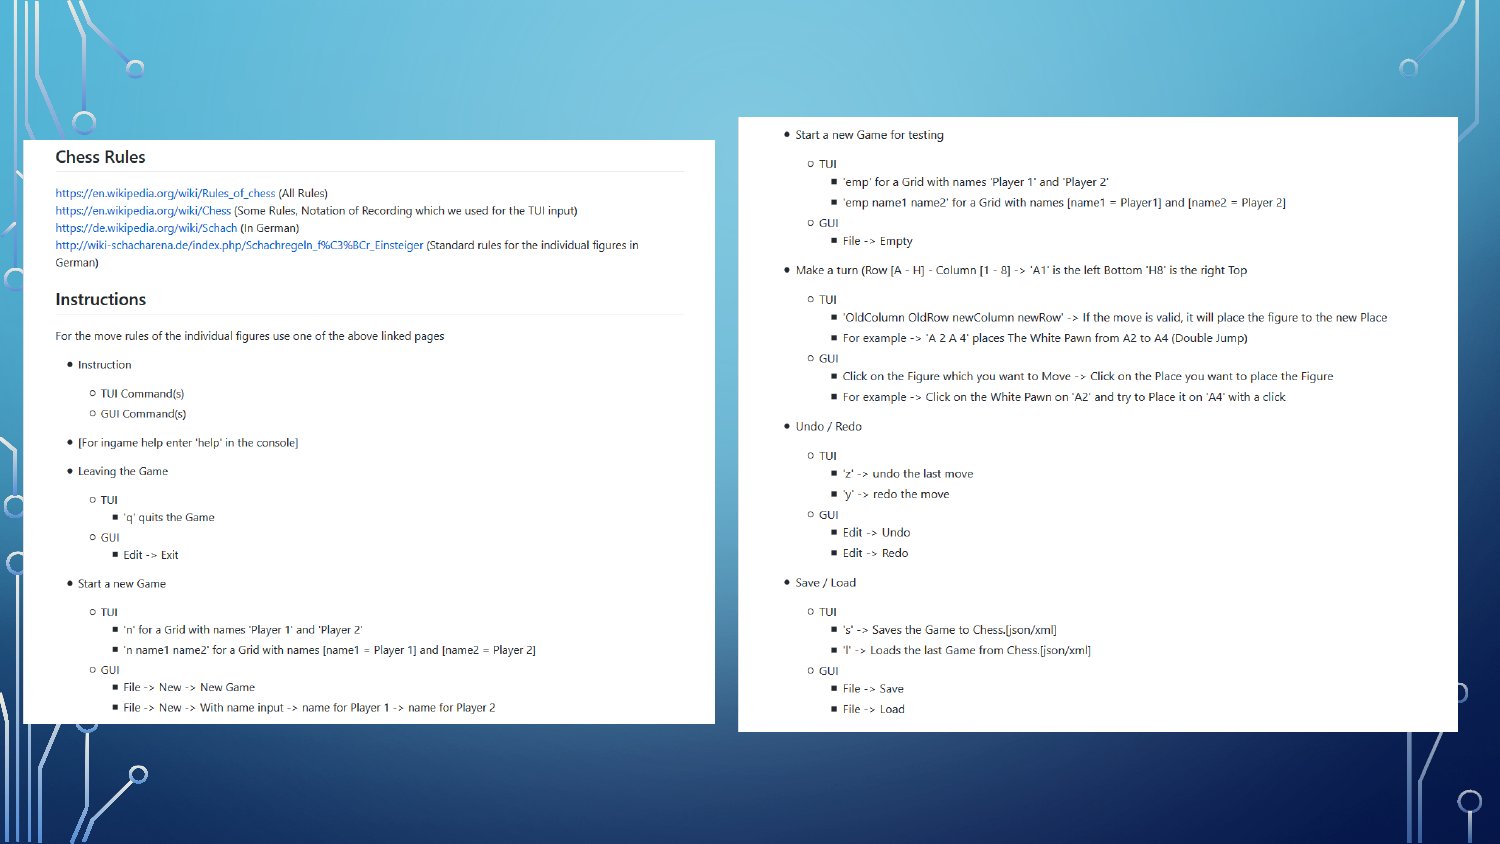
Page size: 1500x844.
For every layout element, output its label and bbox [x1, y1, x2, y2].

picture [23, 140, 716, 724]
picture [737, 116, 1458, 733]
